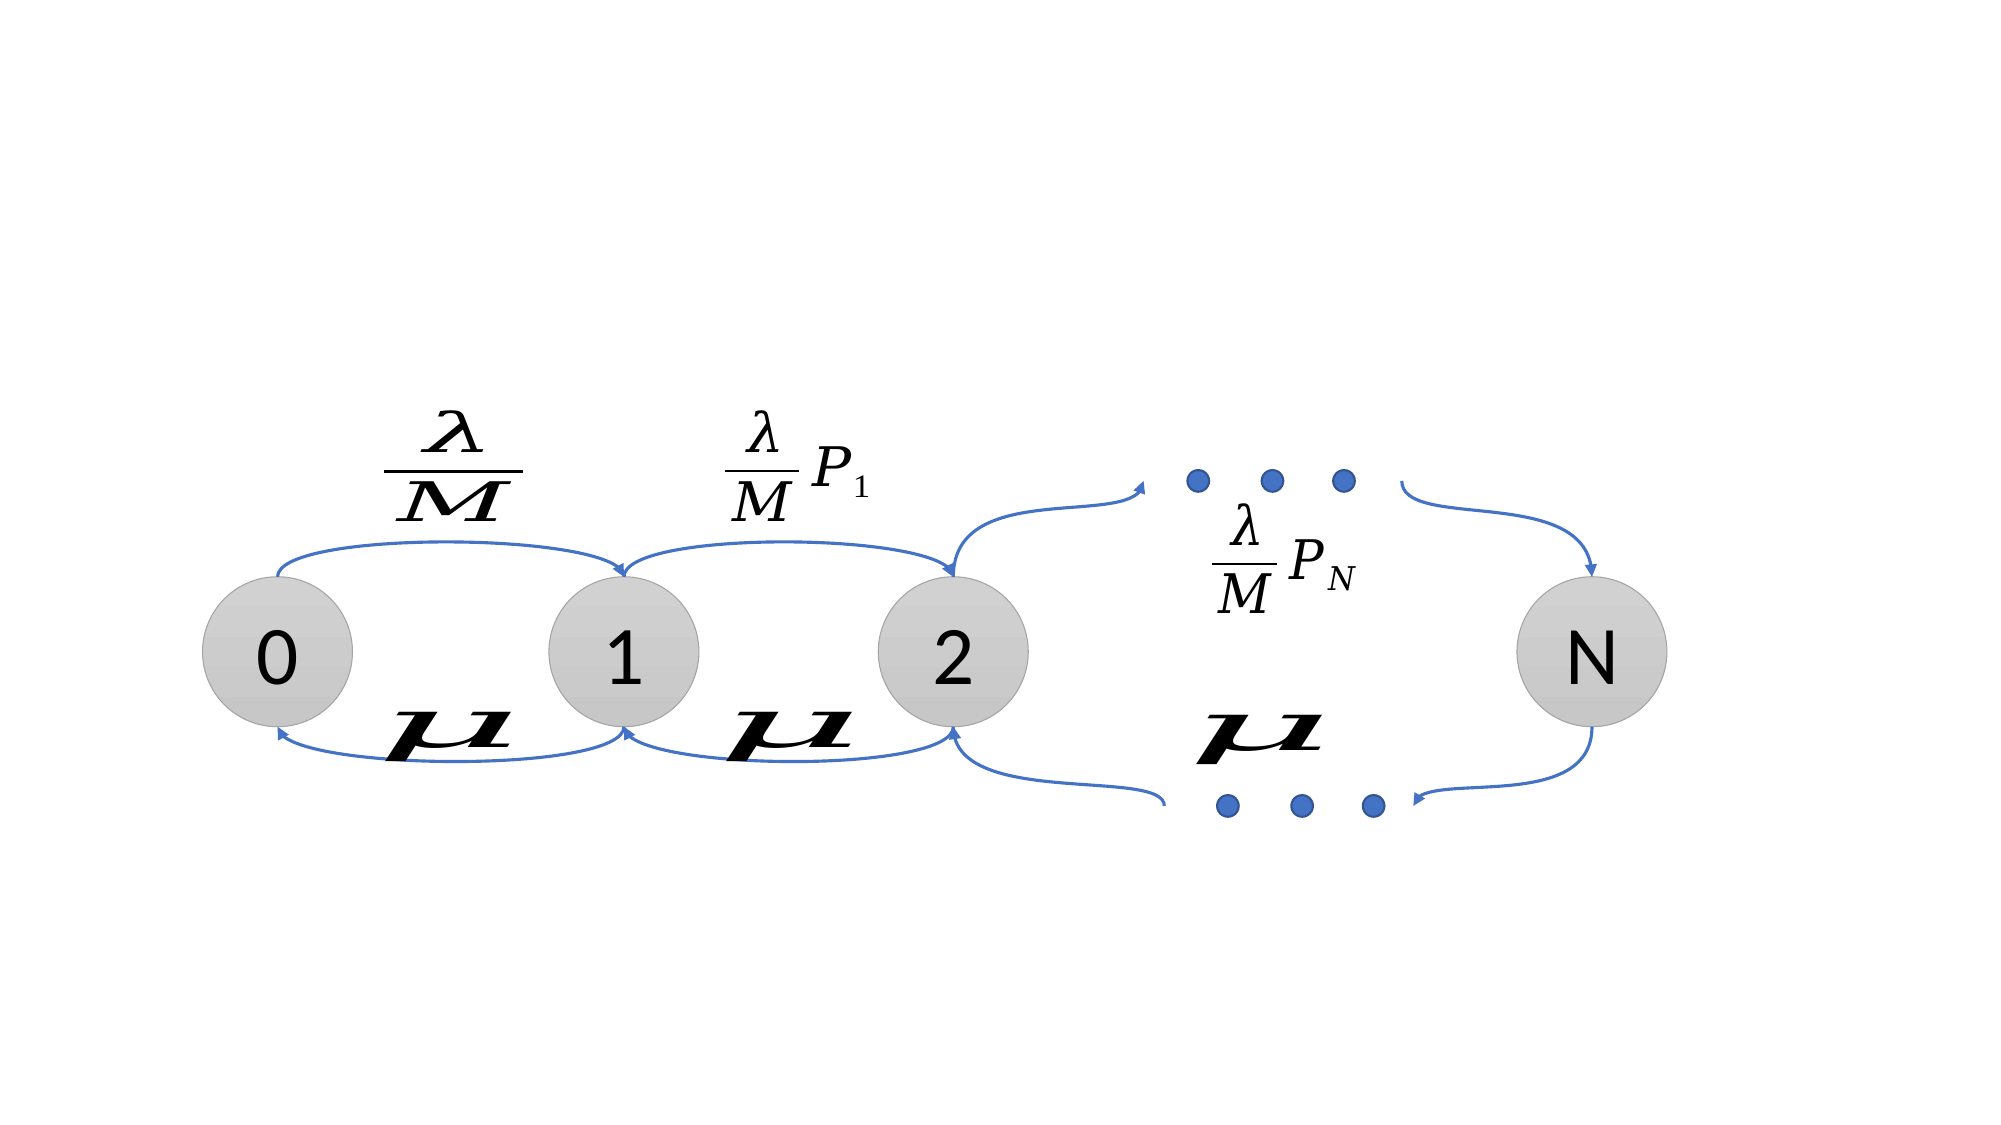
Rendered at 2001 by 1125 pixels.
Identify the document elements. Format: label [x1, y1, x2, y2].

text_box [202, 404, 1667, 817]
